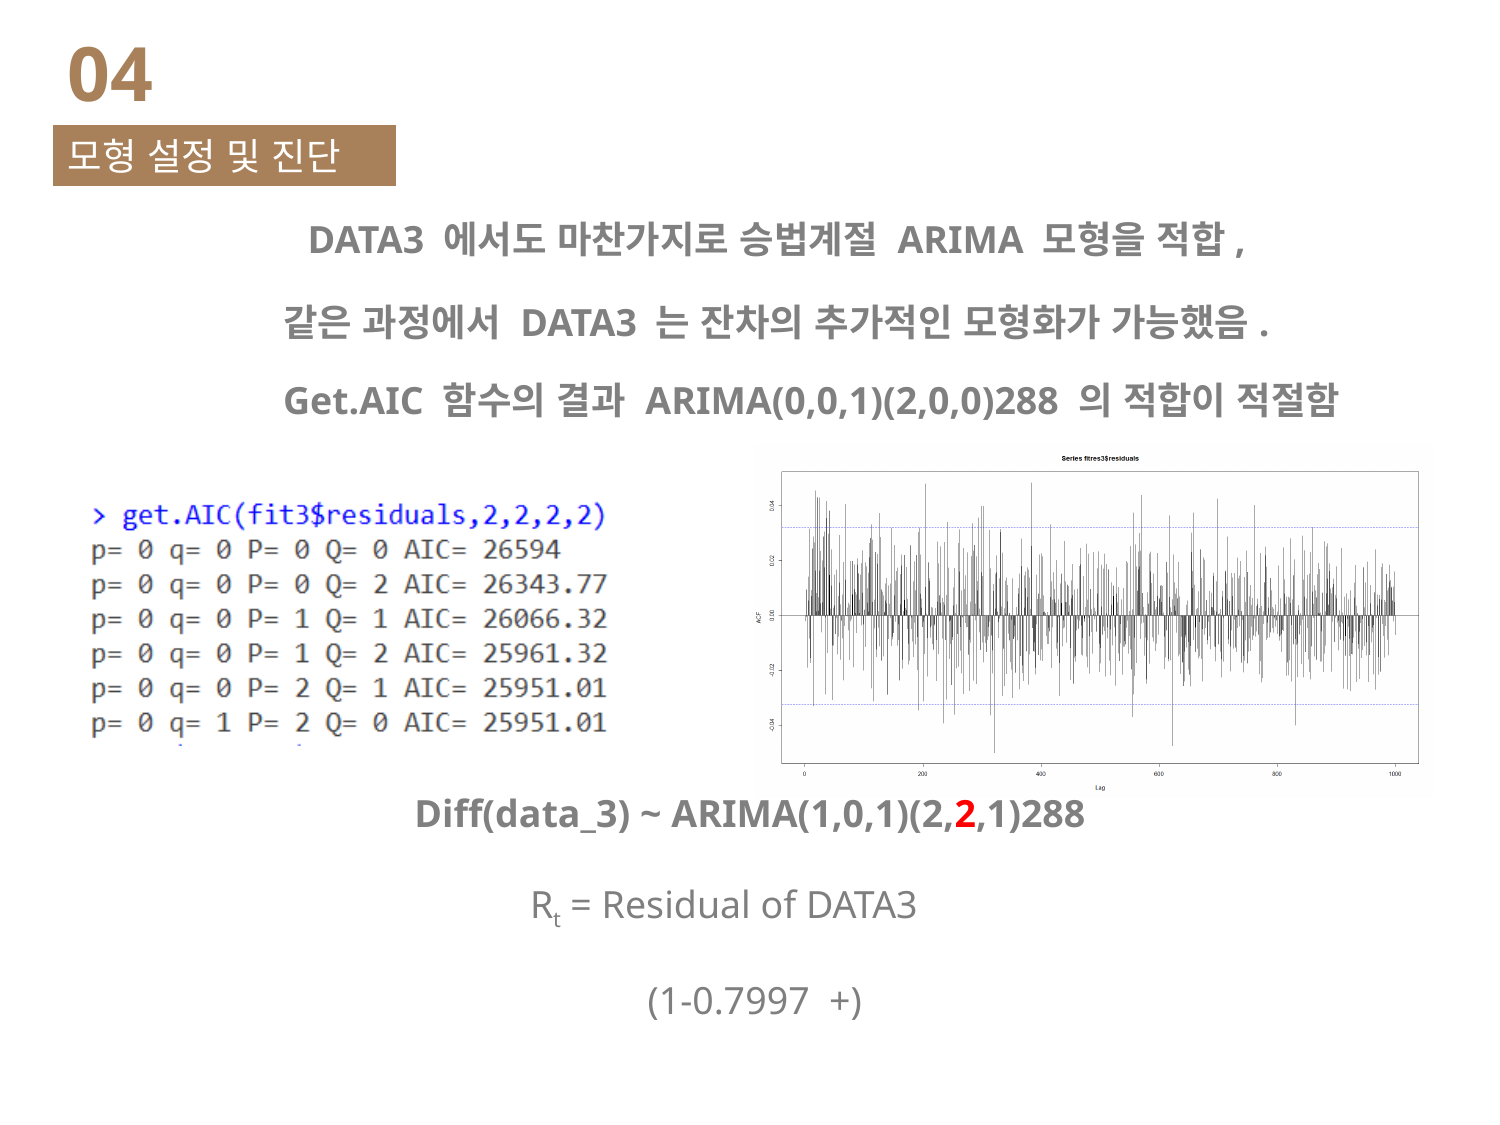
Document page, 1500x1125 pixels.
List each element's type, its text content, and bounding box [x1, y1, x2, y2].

text_box 모형 설정 및 진단 [53, 125, 396, 186]
text_box Get.AIC 함수의 결과 ARIMA(0,0,1)(2,0,0)288 의 적합이 적절함 [88, 369, 1500, 430]
text_box Diff(data_3) ~ ARIMA(1,0,1)(2,2,1)288 [374, 782, 1125, 843]
picture [88, 496, 639, 746]
text_box 같은 과정에서 DATA3 는 잔차의 추가적인 모형화가 가능했음. [53, 291, 1500, 352]
text_box DATA3 에서도 마찬가지로 승법계절 ARIMA 모형을 적합, [53, 208, 1500, 269]
text_box 04 [53, 19, 242, 124]
picture [754, 444, 1434, 799]
